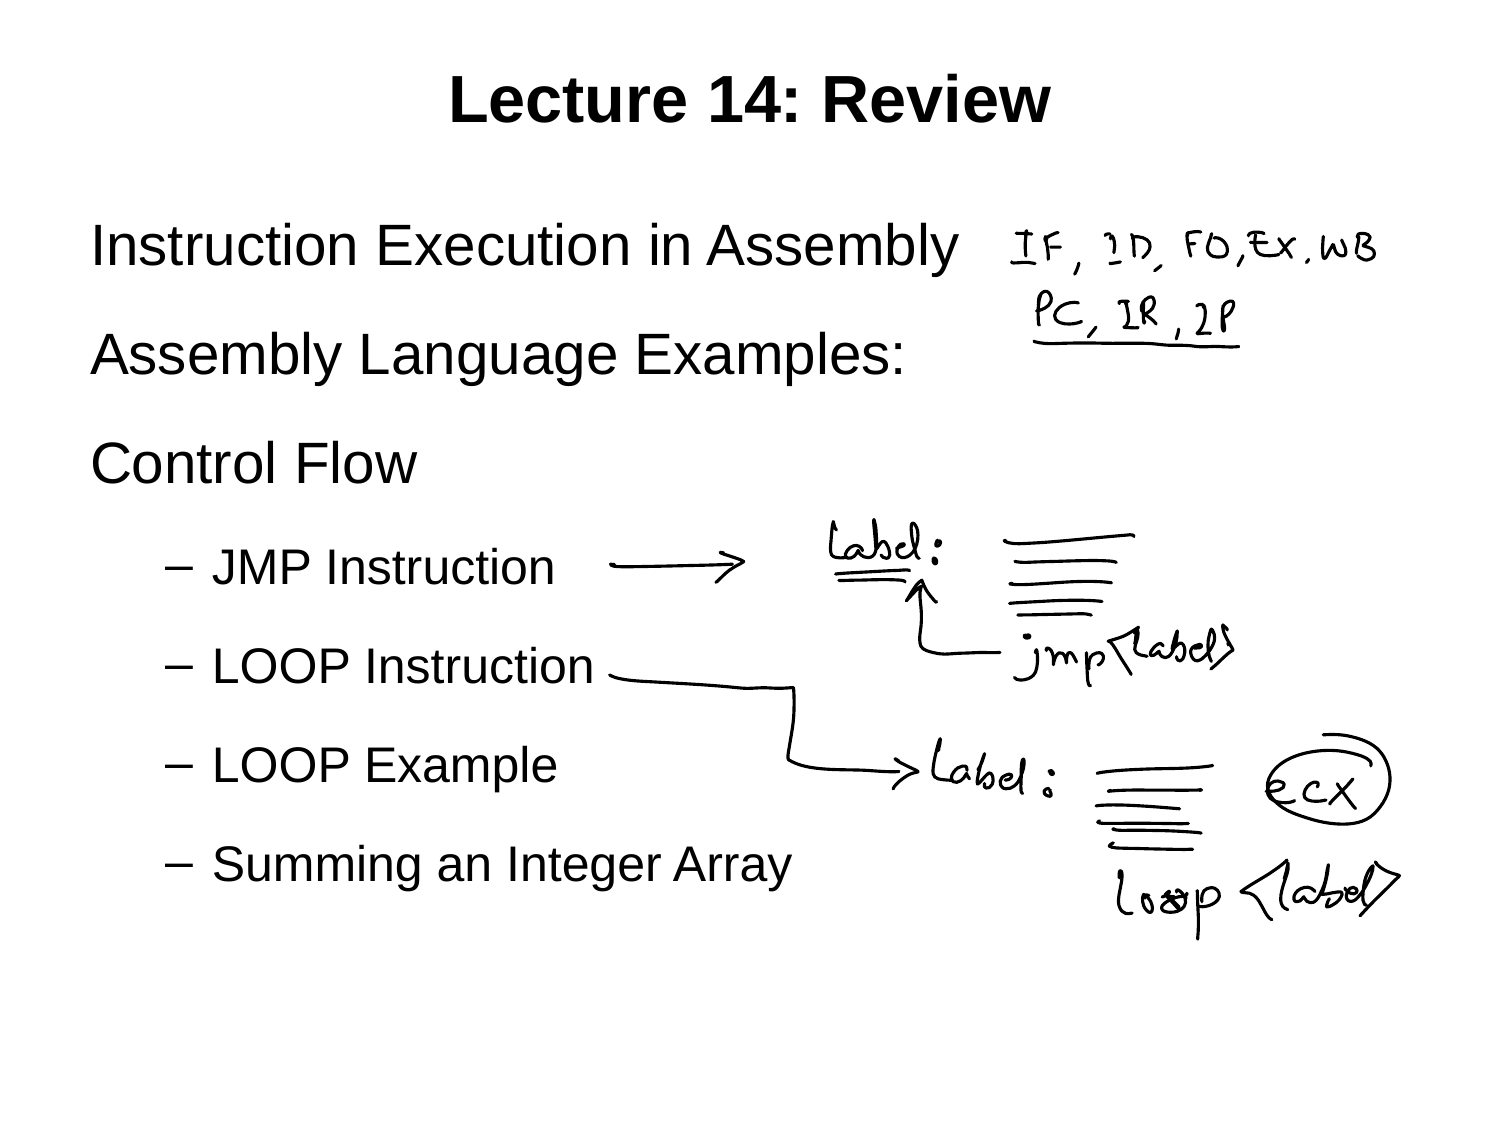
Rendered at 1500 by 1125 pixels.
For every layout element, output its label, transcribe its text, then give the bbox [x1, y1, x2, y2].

list Instruction Execution in Assembly Assembly Language Examples: Control Flow JMP Instruction LOOP Instruction LOOP Example Summing an Integer Array [75, 200, 1425, 1013]
title Lecture 14: Review [75, 24, 1425, 168]
